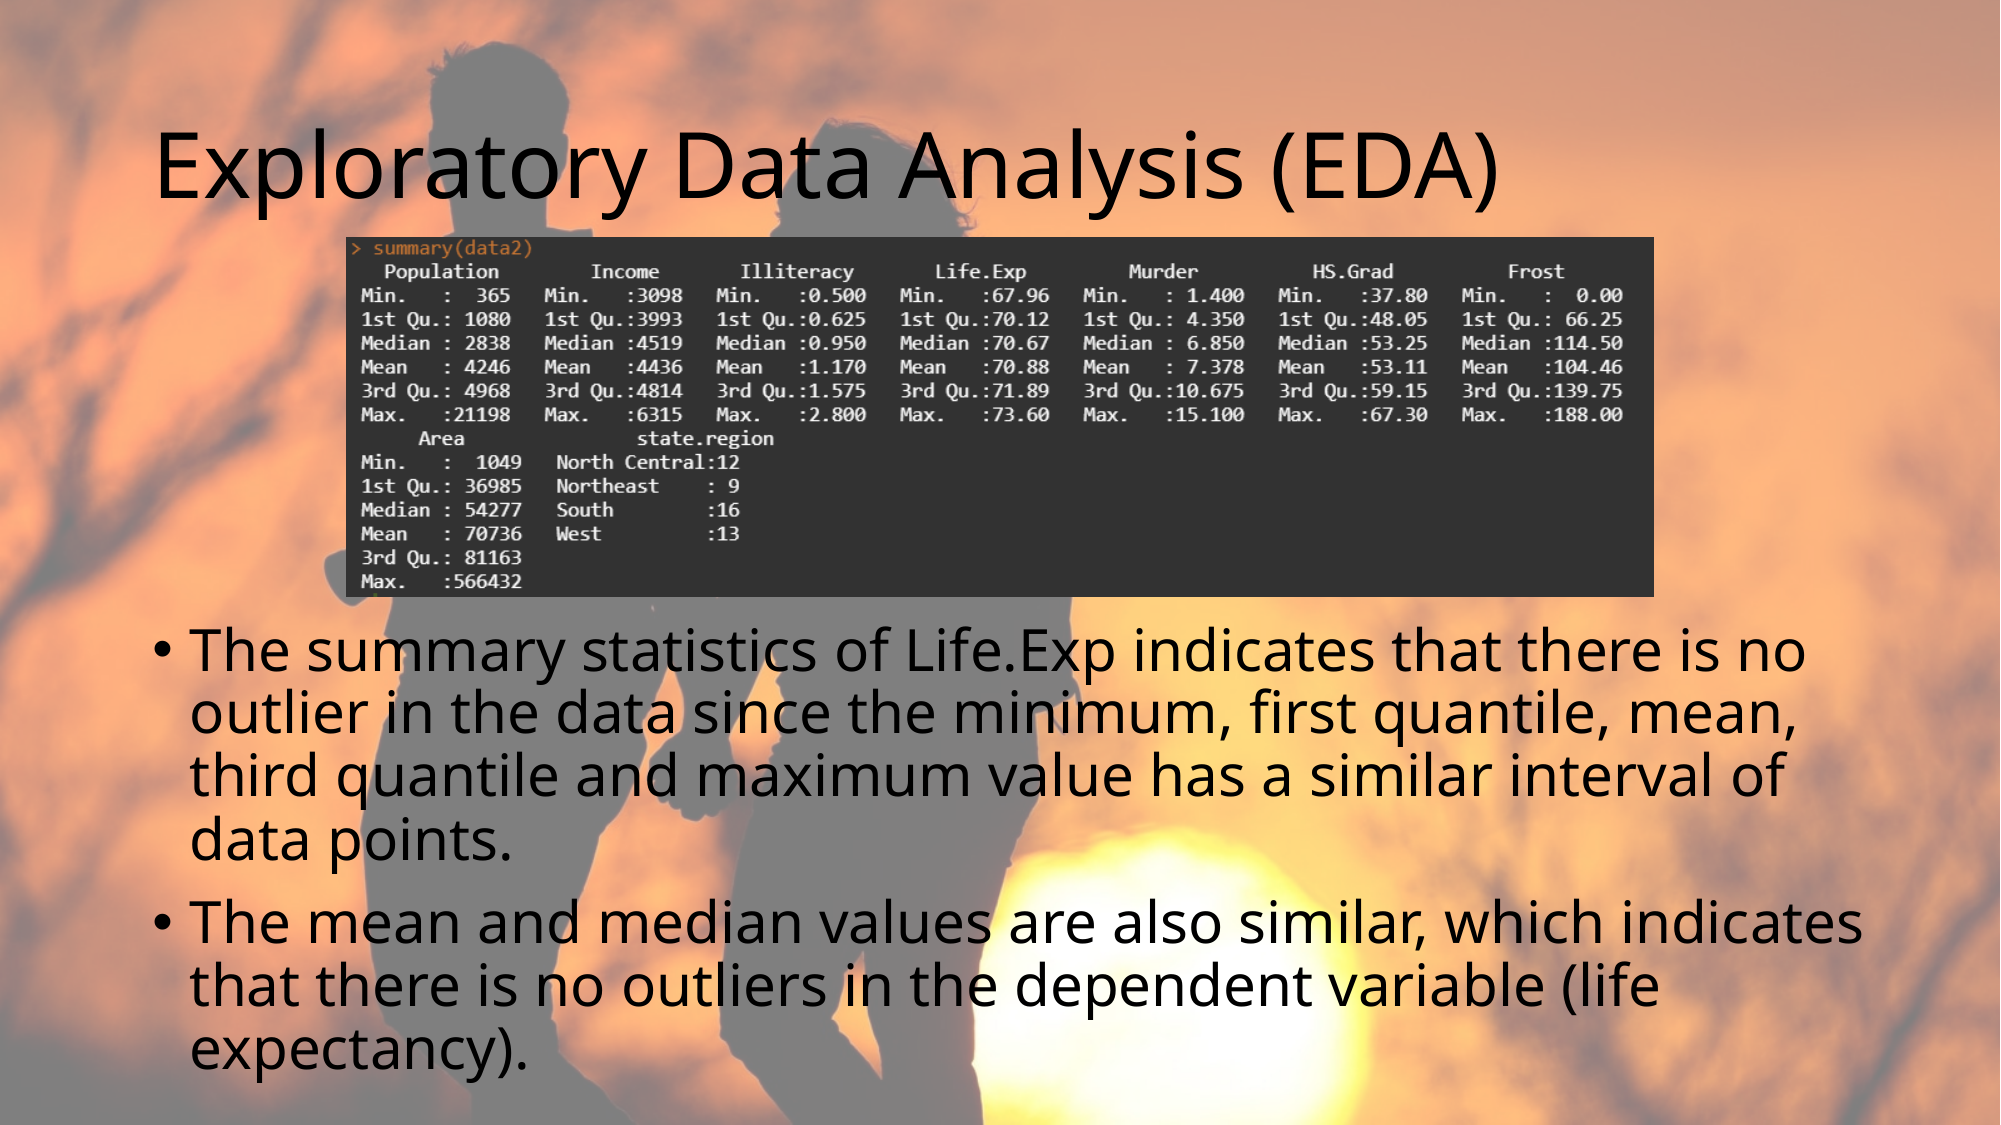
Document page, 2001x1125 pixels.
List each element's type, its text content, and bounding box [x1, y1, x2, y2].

list The summary statistics of Life.Exp indicates that there is no outlier in the data since the minimum, first quantile, mean, third quantile and maximum value has a similar interval of data points. The mean and median values are also similar, which indicates that there is no outliers in the dependent variable (life expectancy). [137, 613, 1931, 1014]
picture [346, 237, 1654, 597]
title Exploratory Data Analysis (EDA) [137, 59, 1863, 278]
